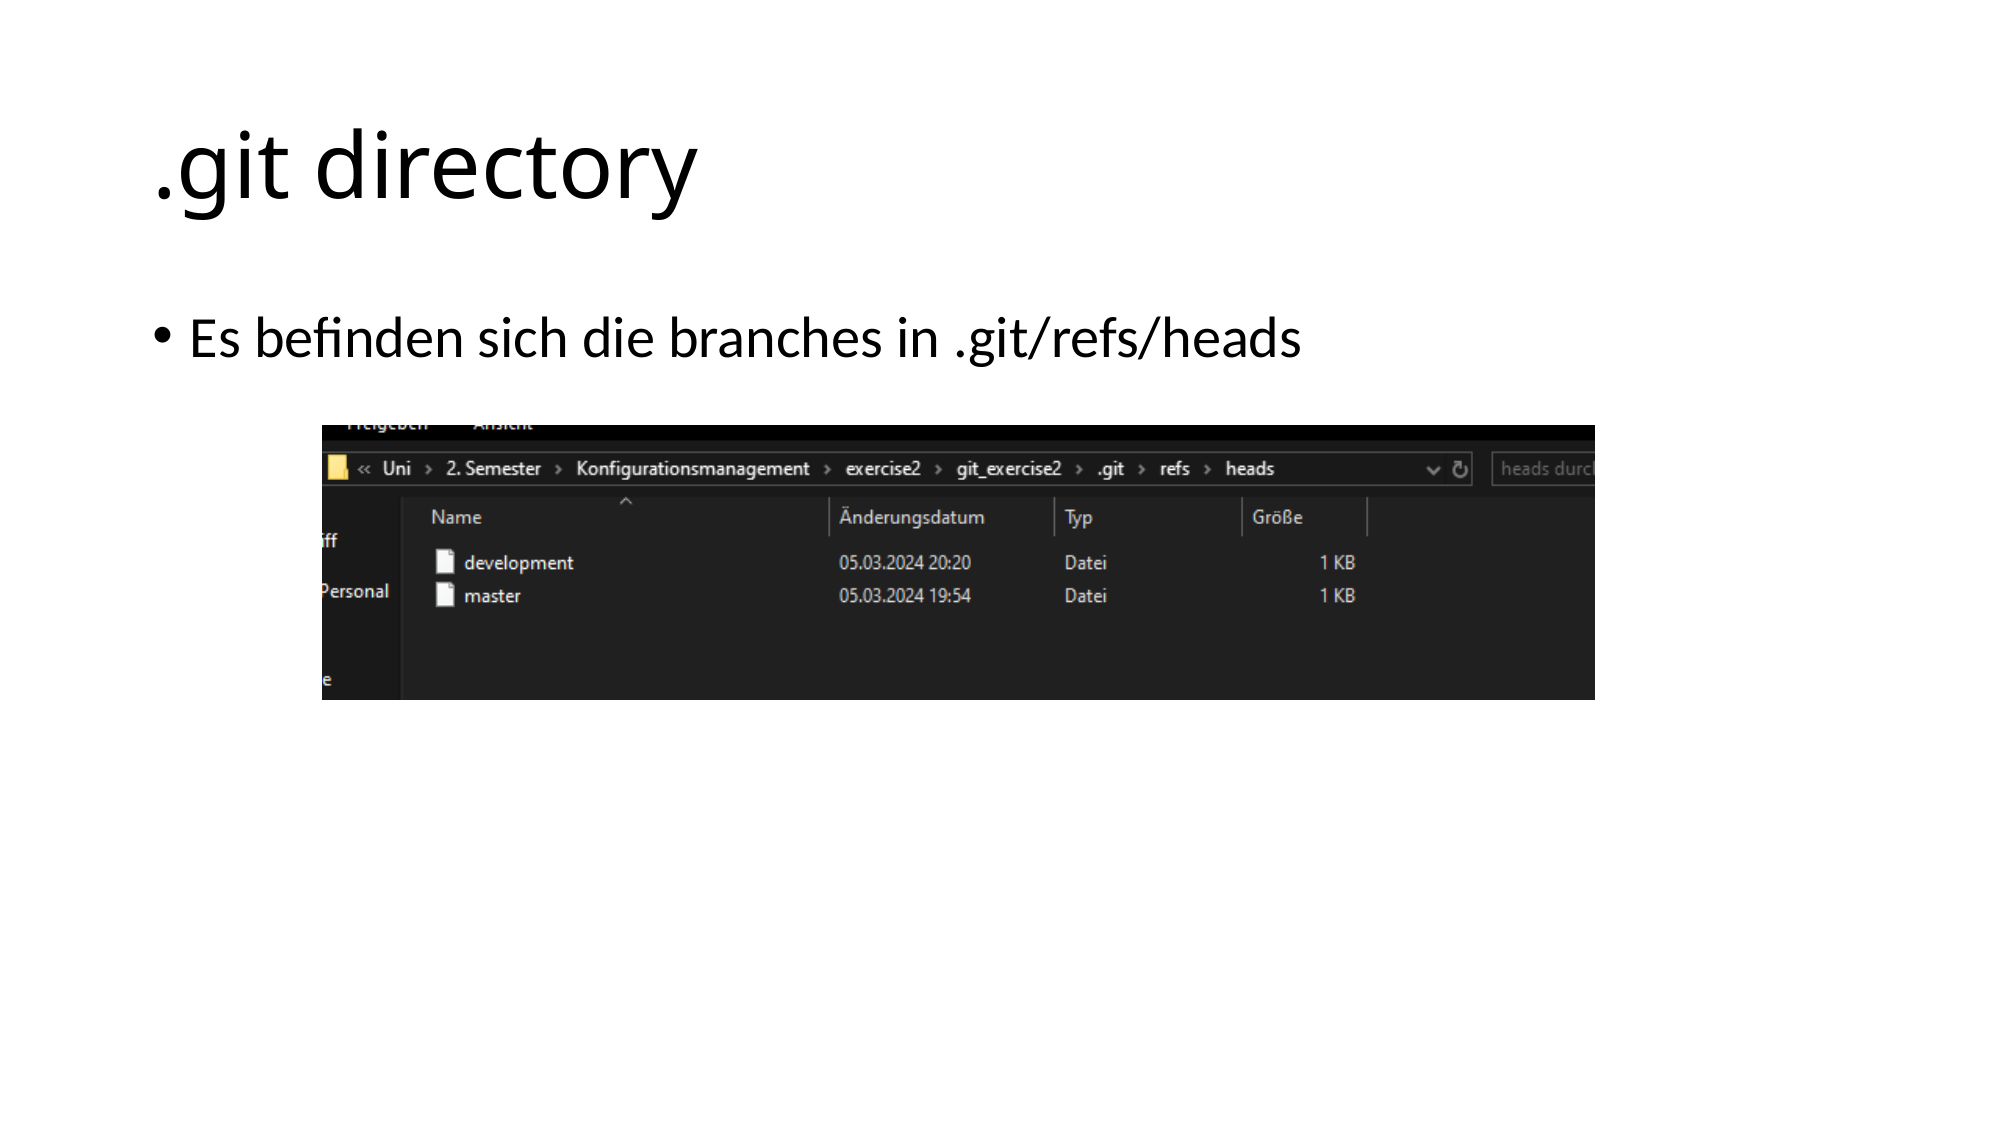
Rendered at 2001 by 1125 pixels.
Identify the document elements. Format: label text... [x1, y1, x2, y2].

title .git directory [137, 59, 1863, 278]
list Es befinden sich die branches in .git/refs/heads [137, 299, 1863, 1014]
picture [322, 425, 1595, 700]
